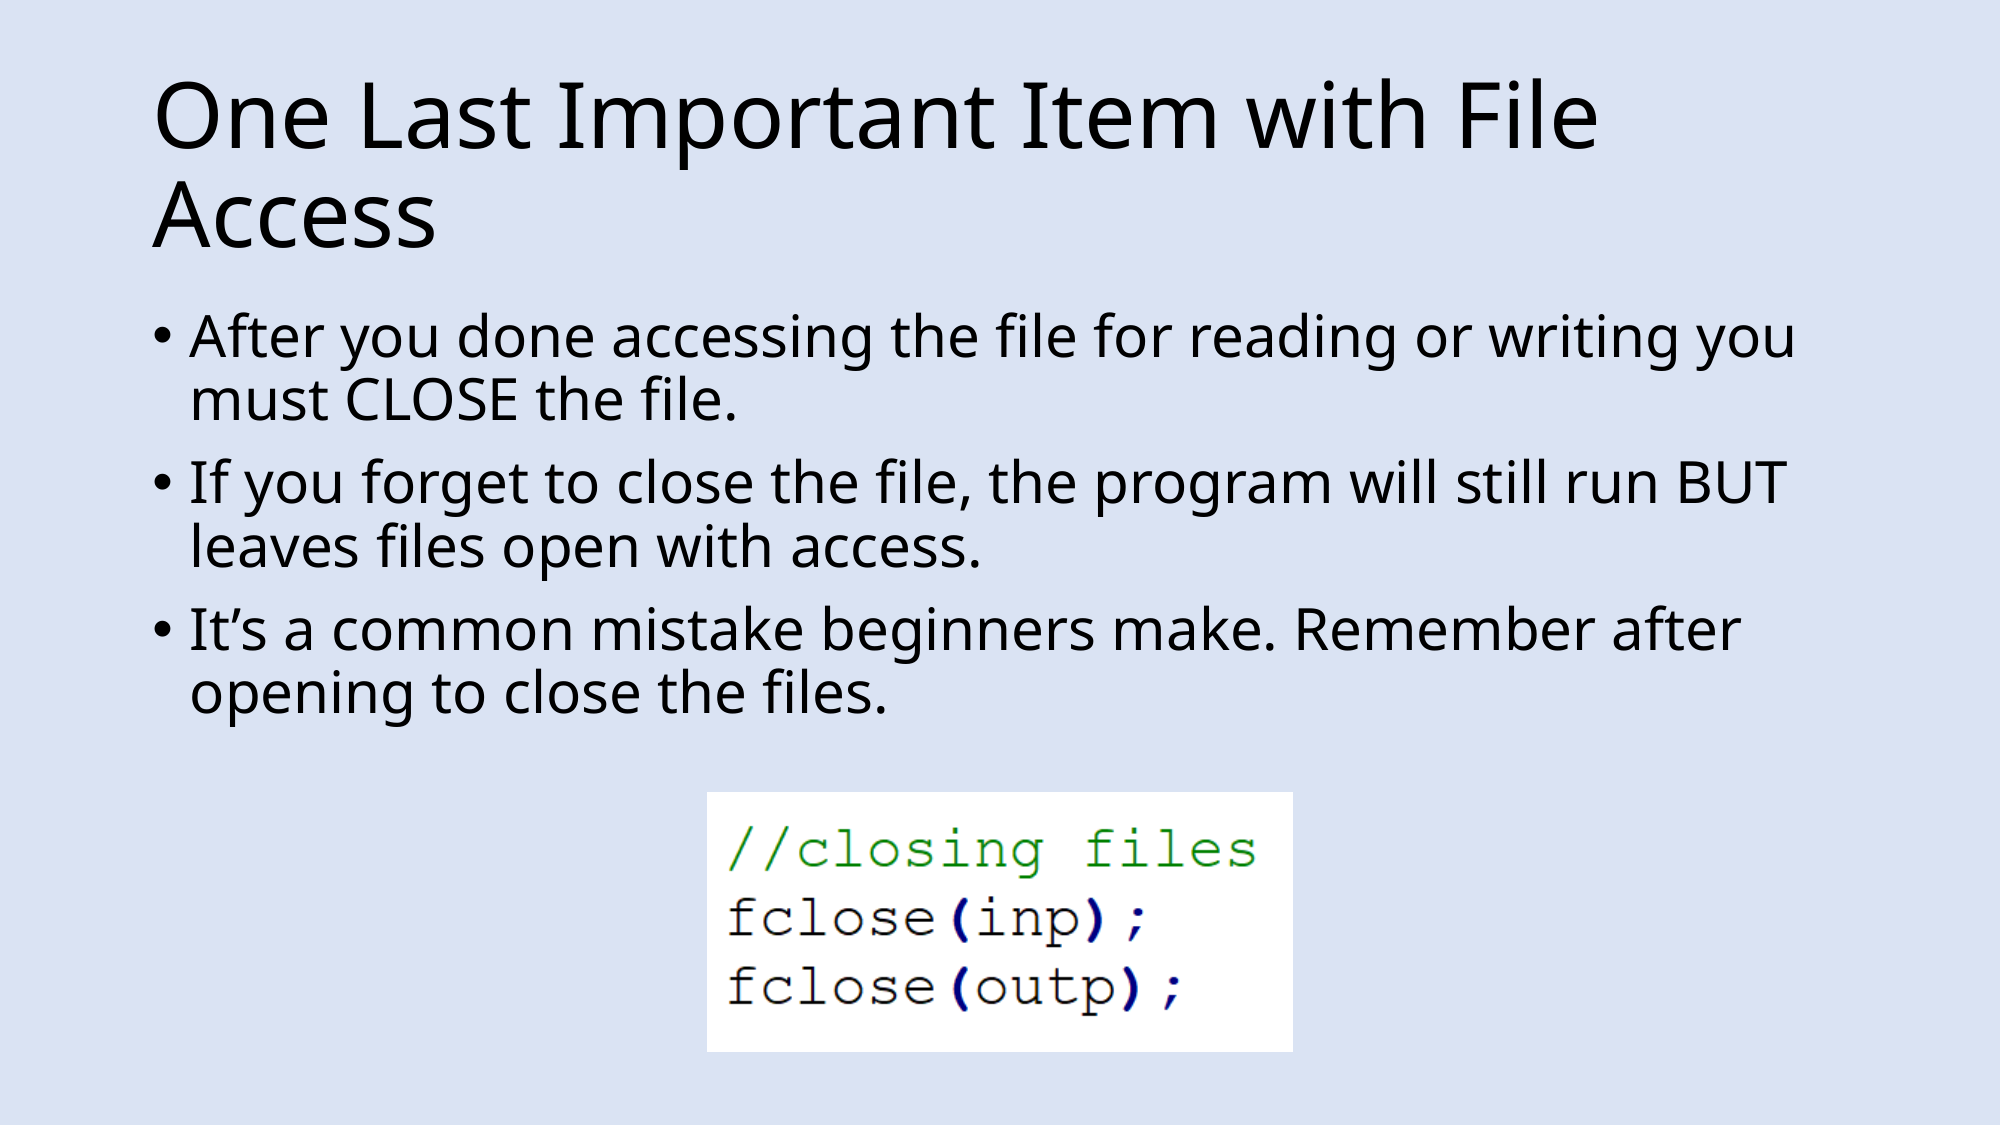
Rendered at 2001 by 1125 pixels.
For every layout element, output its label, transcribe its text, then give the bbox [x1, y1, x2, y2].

list After you done accessing the file for reading or writing you must CLOSE the file. If you forget to close the file, the program will still run BUT leaves files open with access. It’s a common mistake beginners make. Remember after opening to close the files. [137, 299, 1863, 1014]
picture [707, 792, 1293, 1052]
title One Last Important Item with File Access [137, 59, 1863, 278]
